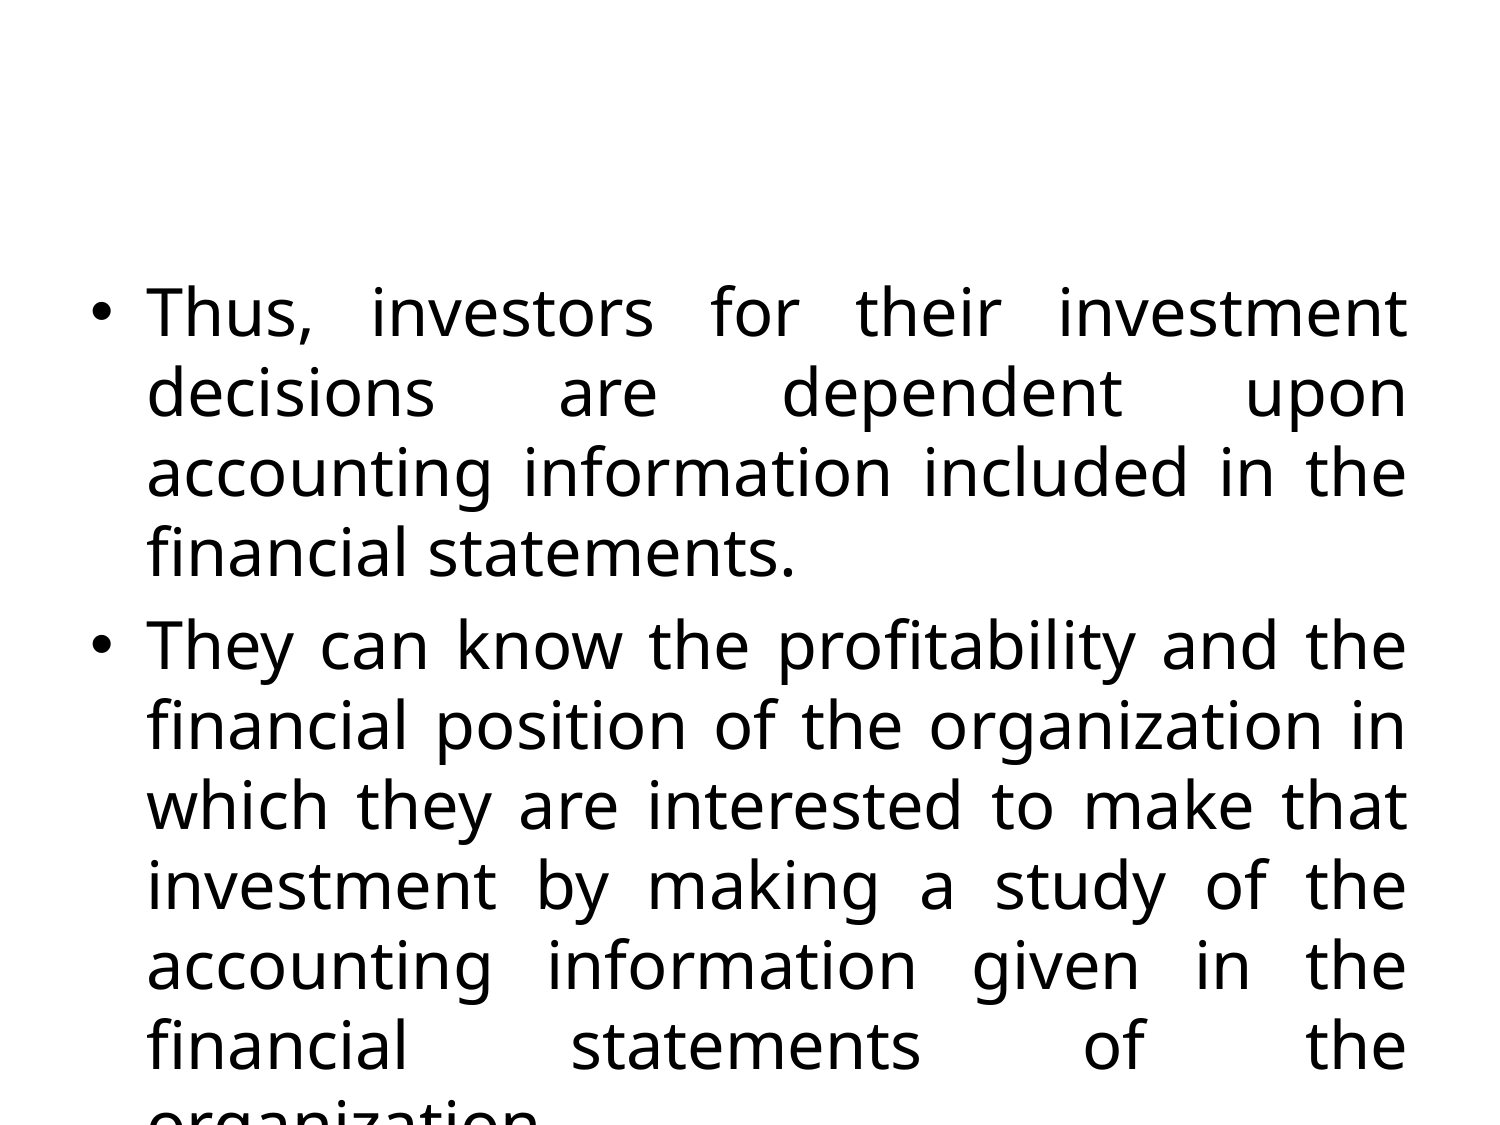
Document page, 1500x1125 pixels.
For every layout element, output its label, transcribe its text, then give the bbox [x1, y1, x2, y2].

list Thus, investors for their investment decisions are dependent upon accounting information included in the financial statements. They can know the profitability and the financial position of the organization in which they are interested to make that investment by making a study of the accounting information given in the financial statements of the organization. [75, 262, 1425, 1005]
